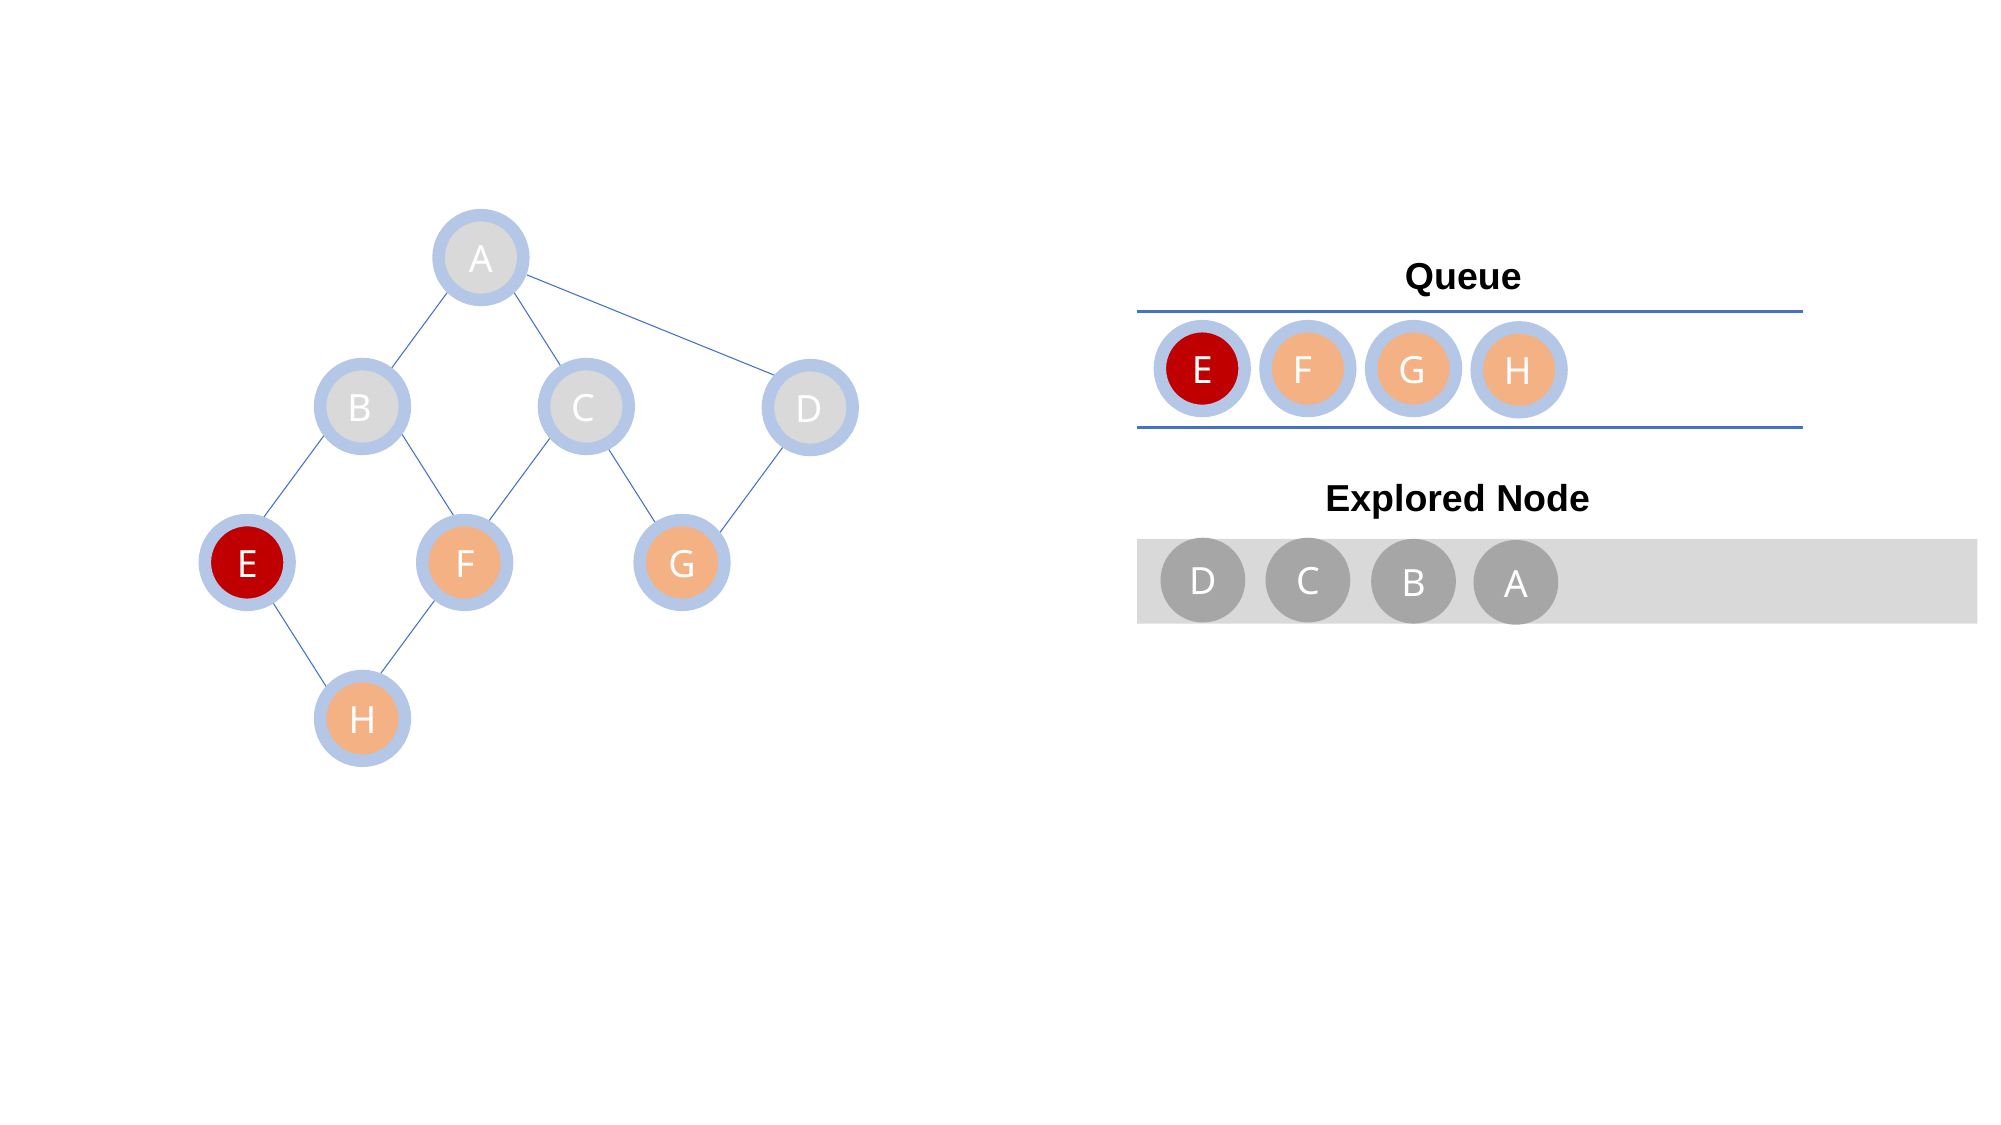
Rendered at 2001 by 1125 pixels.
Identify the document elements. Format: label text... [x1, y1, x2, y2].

text_box [1518, 538, 1978, 625]
text_box [1136, 538, 1406, 625]
text_box A [1472, 538, 1560, 626]
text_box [1265, 326, 1456, 411]
text_box Explored Node [1310, 466, 1756, 526]
text_box C [1264, 536, 1352, 624]
text_box Queue [1390, 244, 1836, 305]
text_box E [1158, 325, 1246, 413]
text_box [204, 215, 853, 761]
text_box H [1475, 326, 1563, 414]
text_box B [1370, 537, 1457, 625]
text_box D [1159, 536, 1247, 624]
text_box [1421, 538, 1514, 625]
